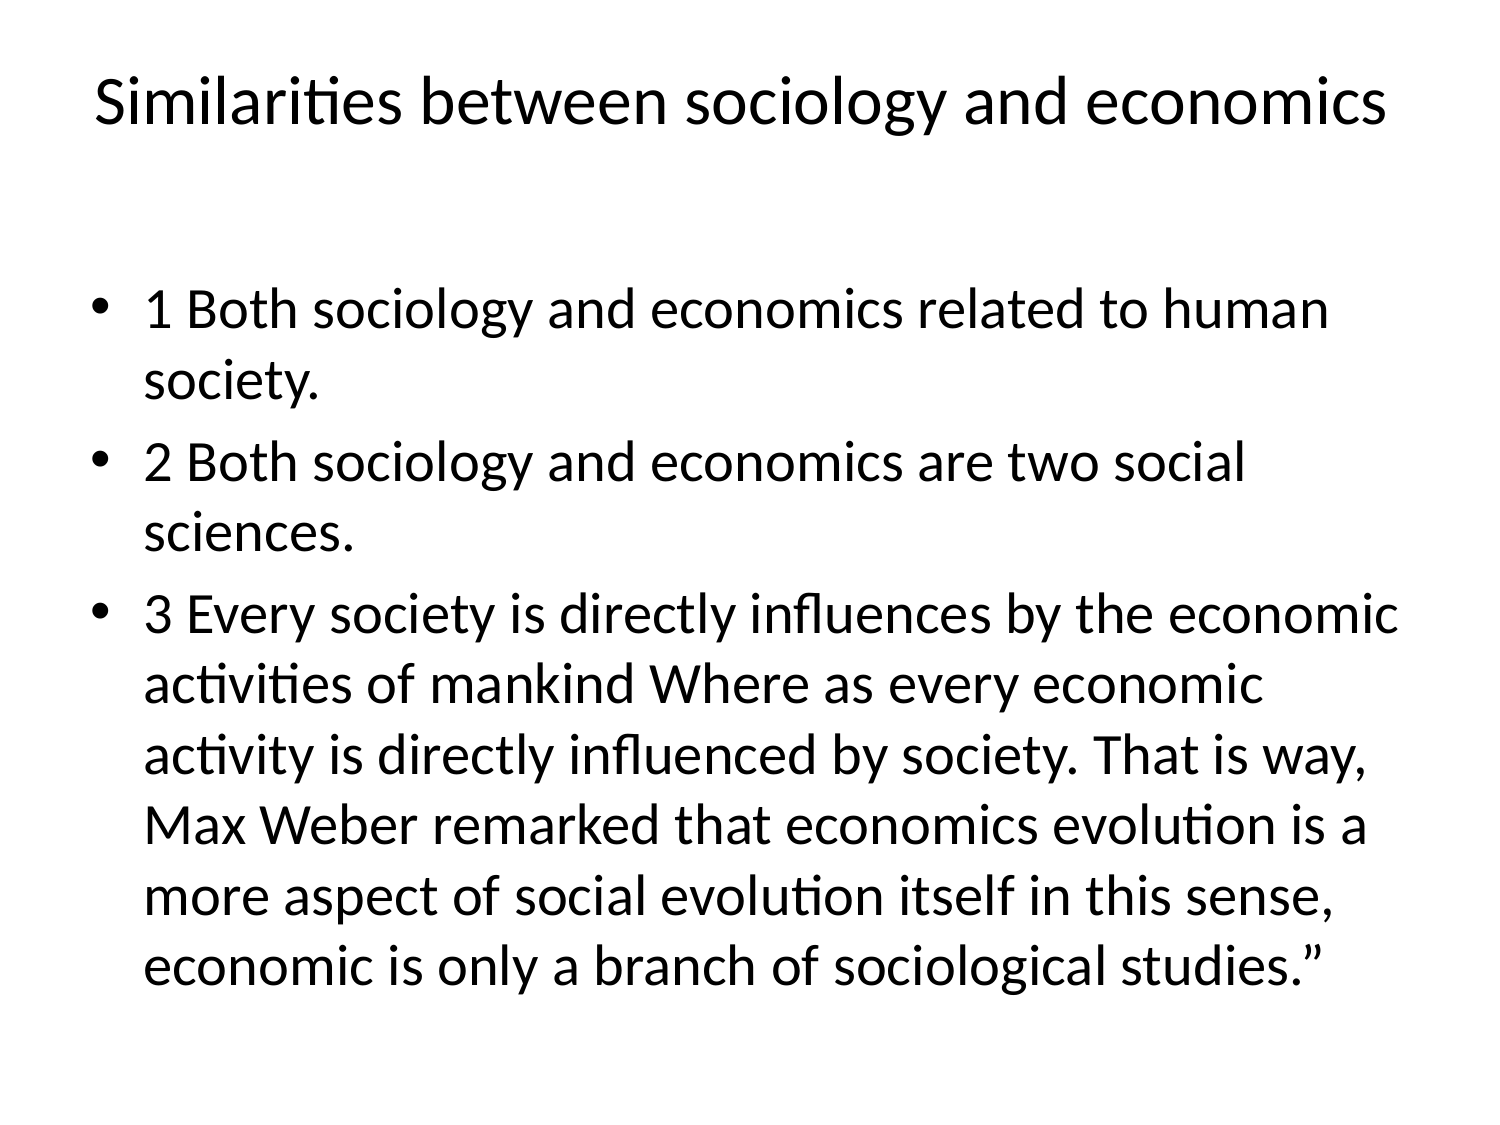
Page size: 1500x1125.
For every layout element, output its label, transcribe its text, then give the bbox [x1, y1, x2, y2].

list 1 Both sociology and economics related to human society. 2 Both sociology and economics are two social sciences. 3 Every society is directly influences by the economic activities of mankind Where as every economic activity is directly influenced by society. That is way, Max Weber remarked that economics evolution is a more aspect of social evolution itself in this sense, economic is only a branch of sociological studies.” [75, 262, 1425, 1020]
title Similarities between sociology and economics [75, 45, 1425, 233]
